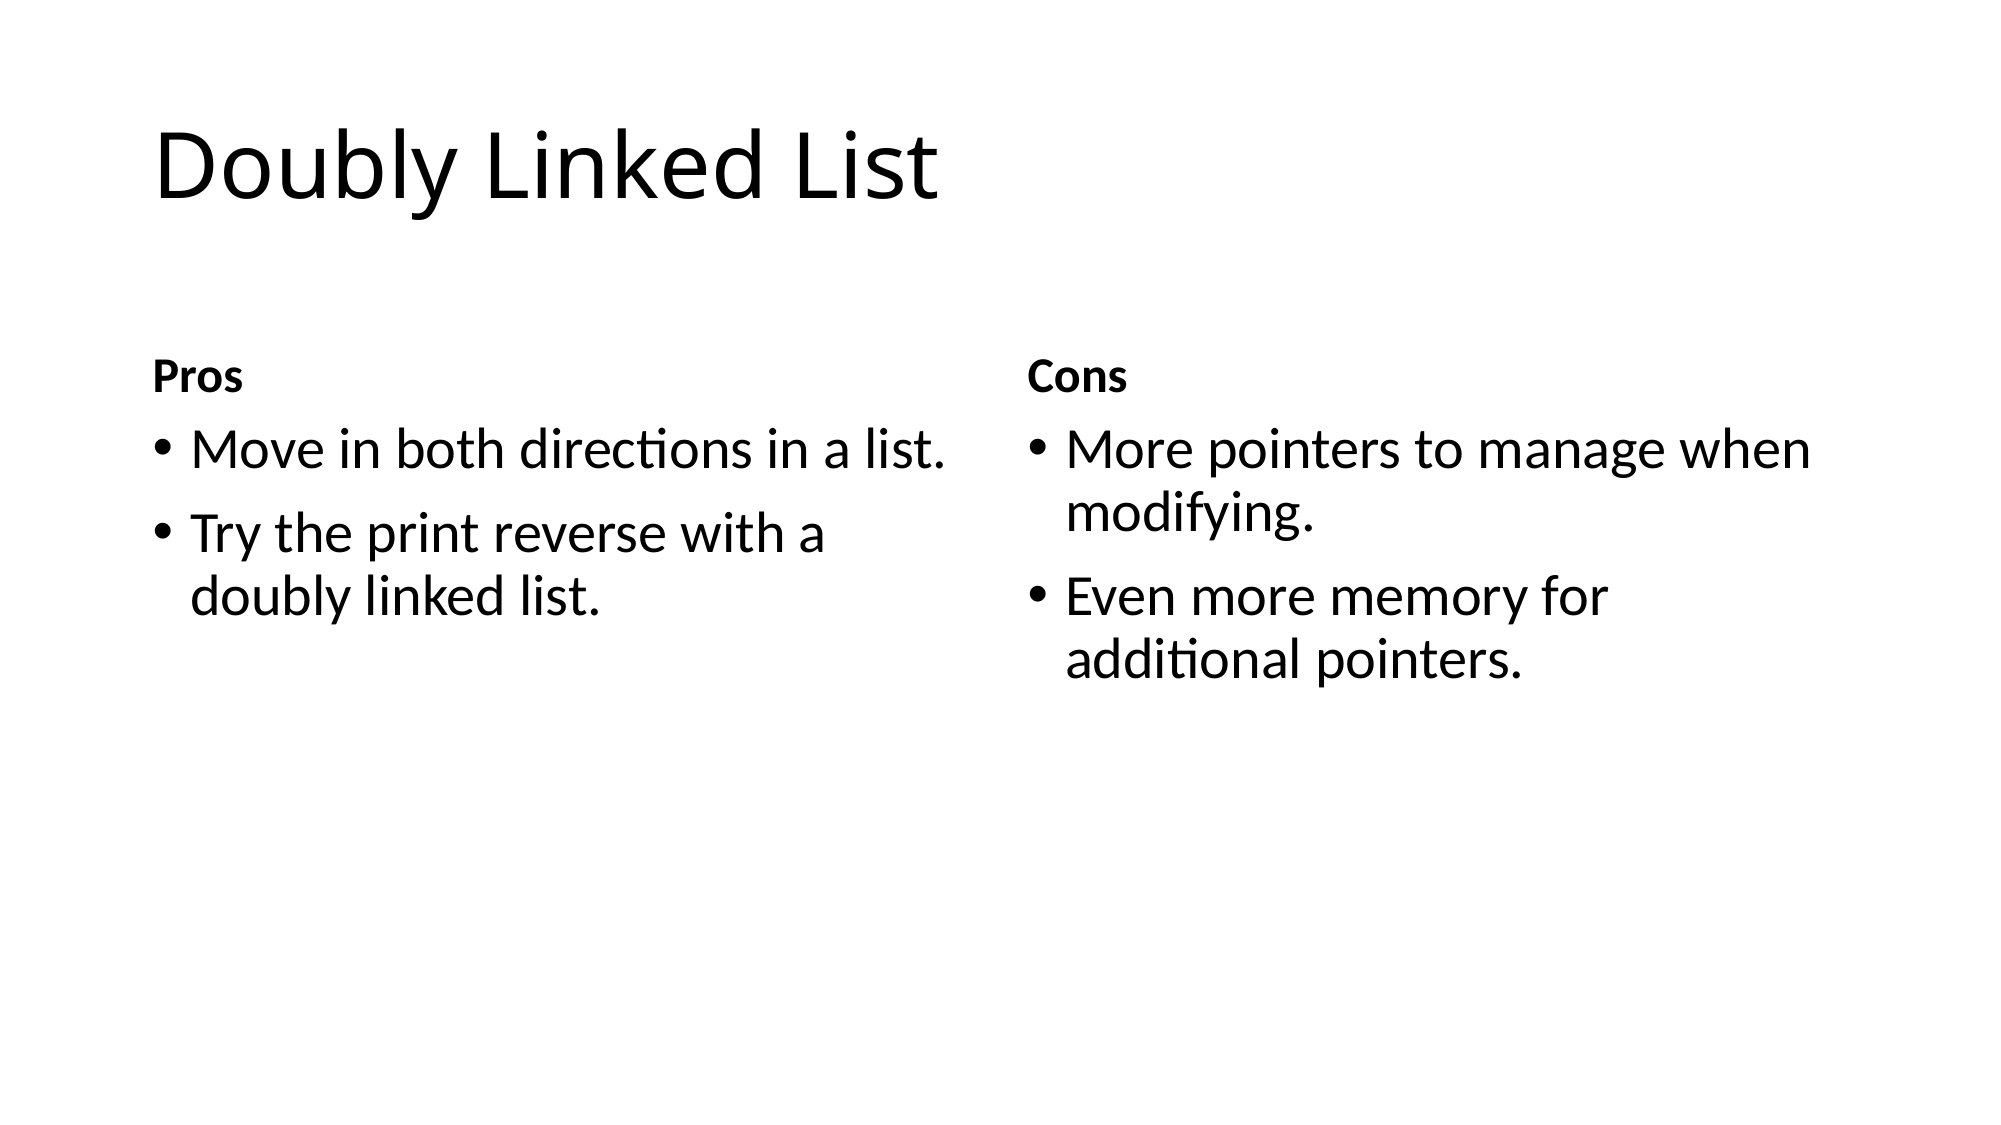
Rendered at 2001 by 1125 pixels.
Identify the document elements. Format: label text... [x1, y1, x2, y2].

list Pros [137, 275, 984, 410]
list Cons [1012, 275, 1863, 410]
title Doubly Linked List [137, 59, 1863, 278]
list Move in both directions in a list. Try the print reverse with a doubly linked list. [137, 410, 984, 1016]
list More pointers to manage when modifying. Even more memory for additional pointers. [1012, 410, 1863, 1016]
